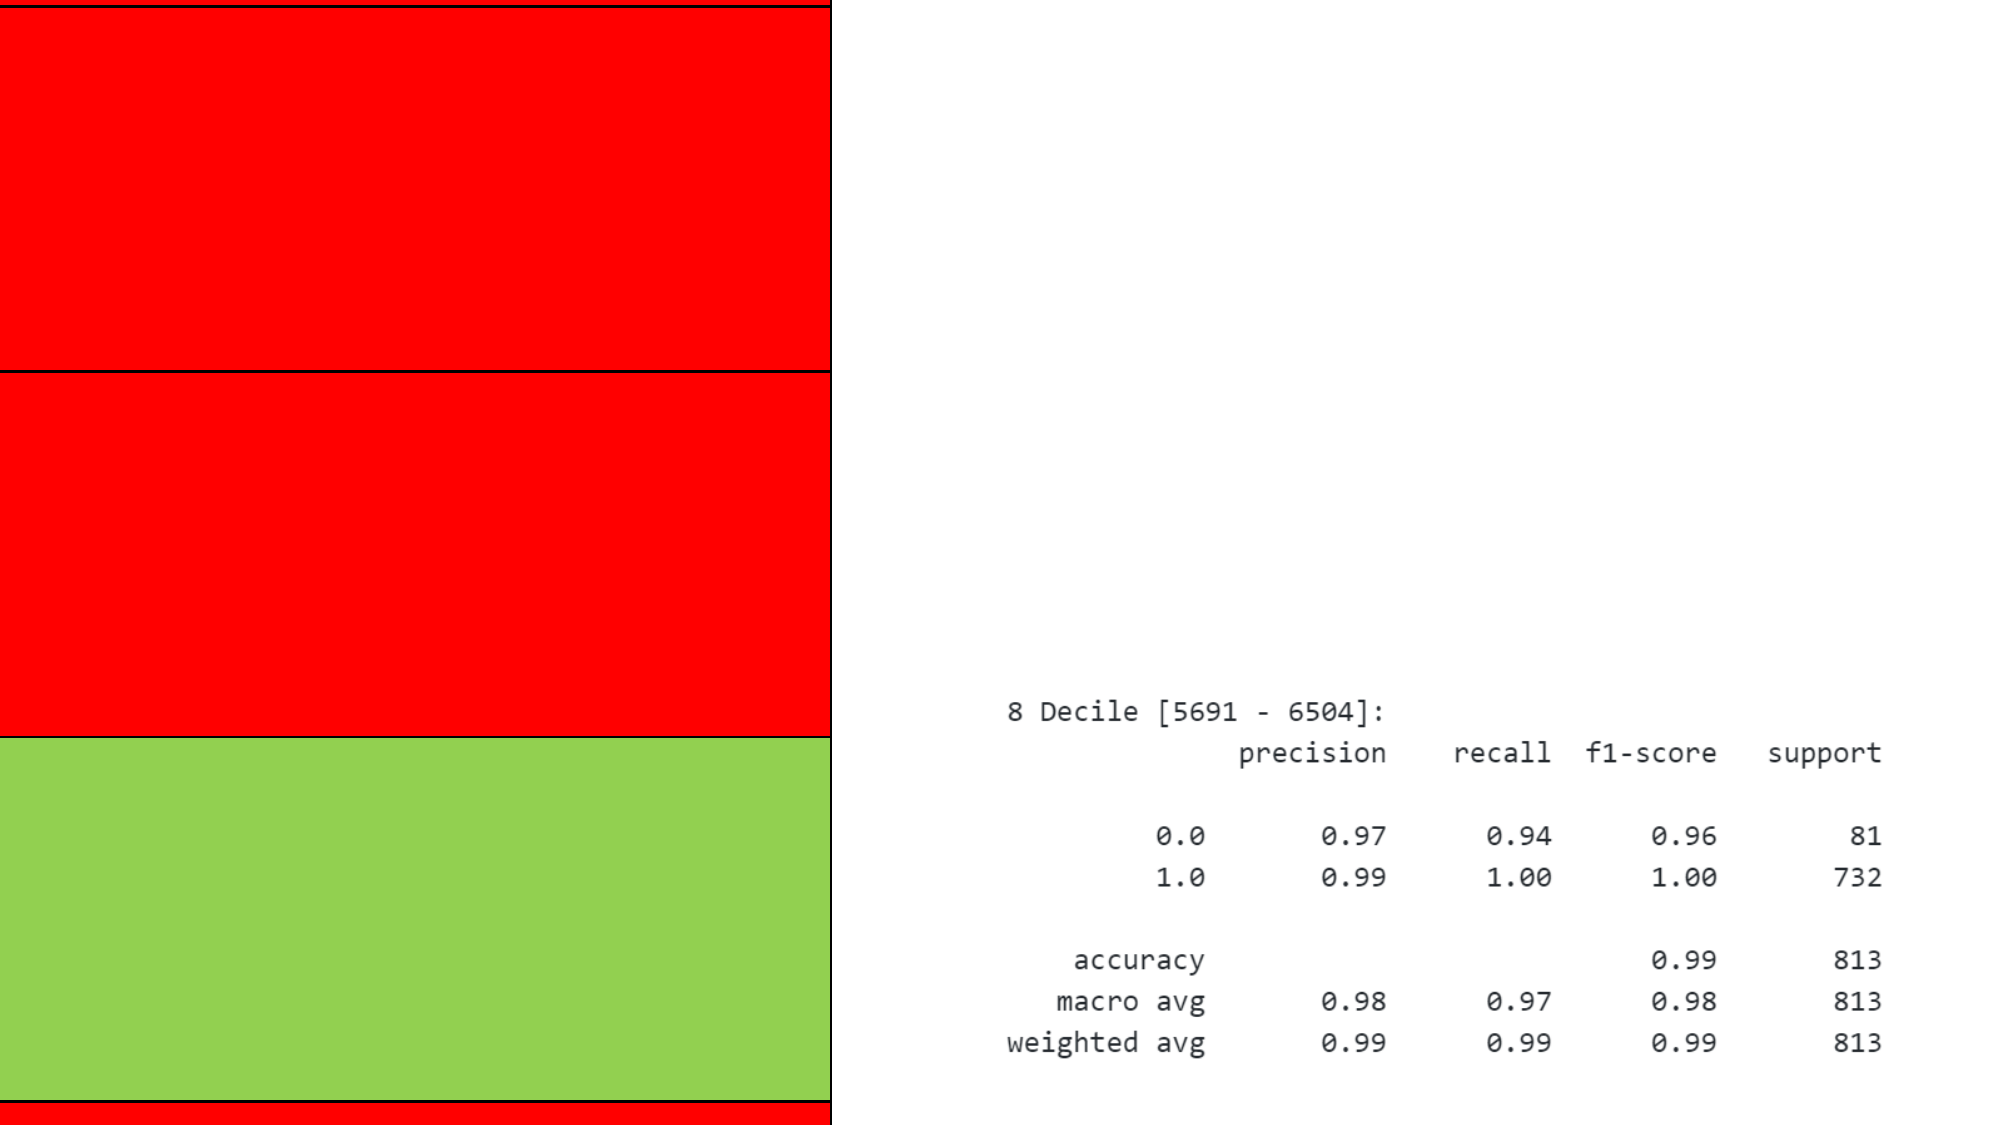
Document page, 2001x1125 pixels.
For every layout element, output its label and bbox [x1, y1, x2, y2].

text_box [0, 0, 831, 1125]
picture [979, 686, 1958, 1086]
